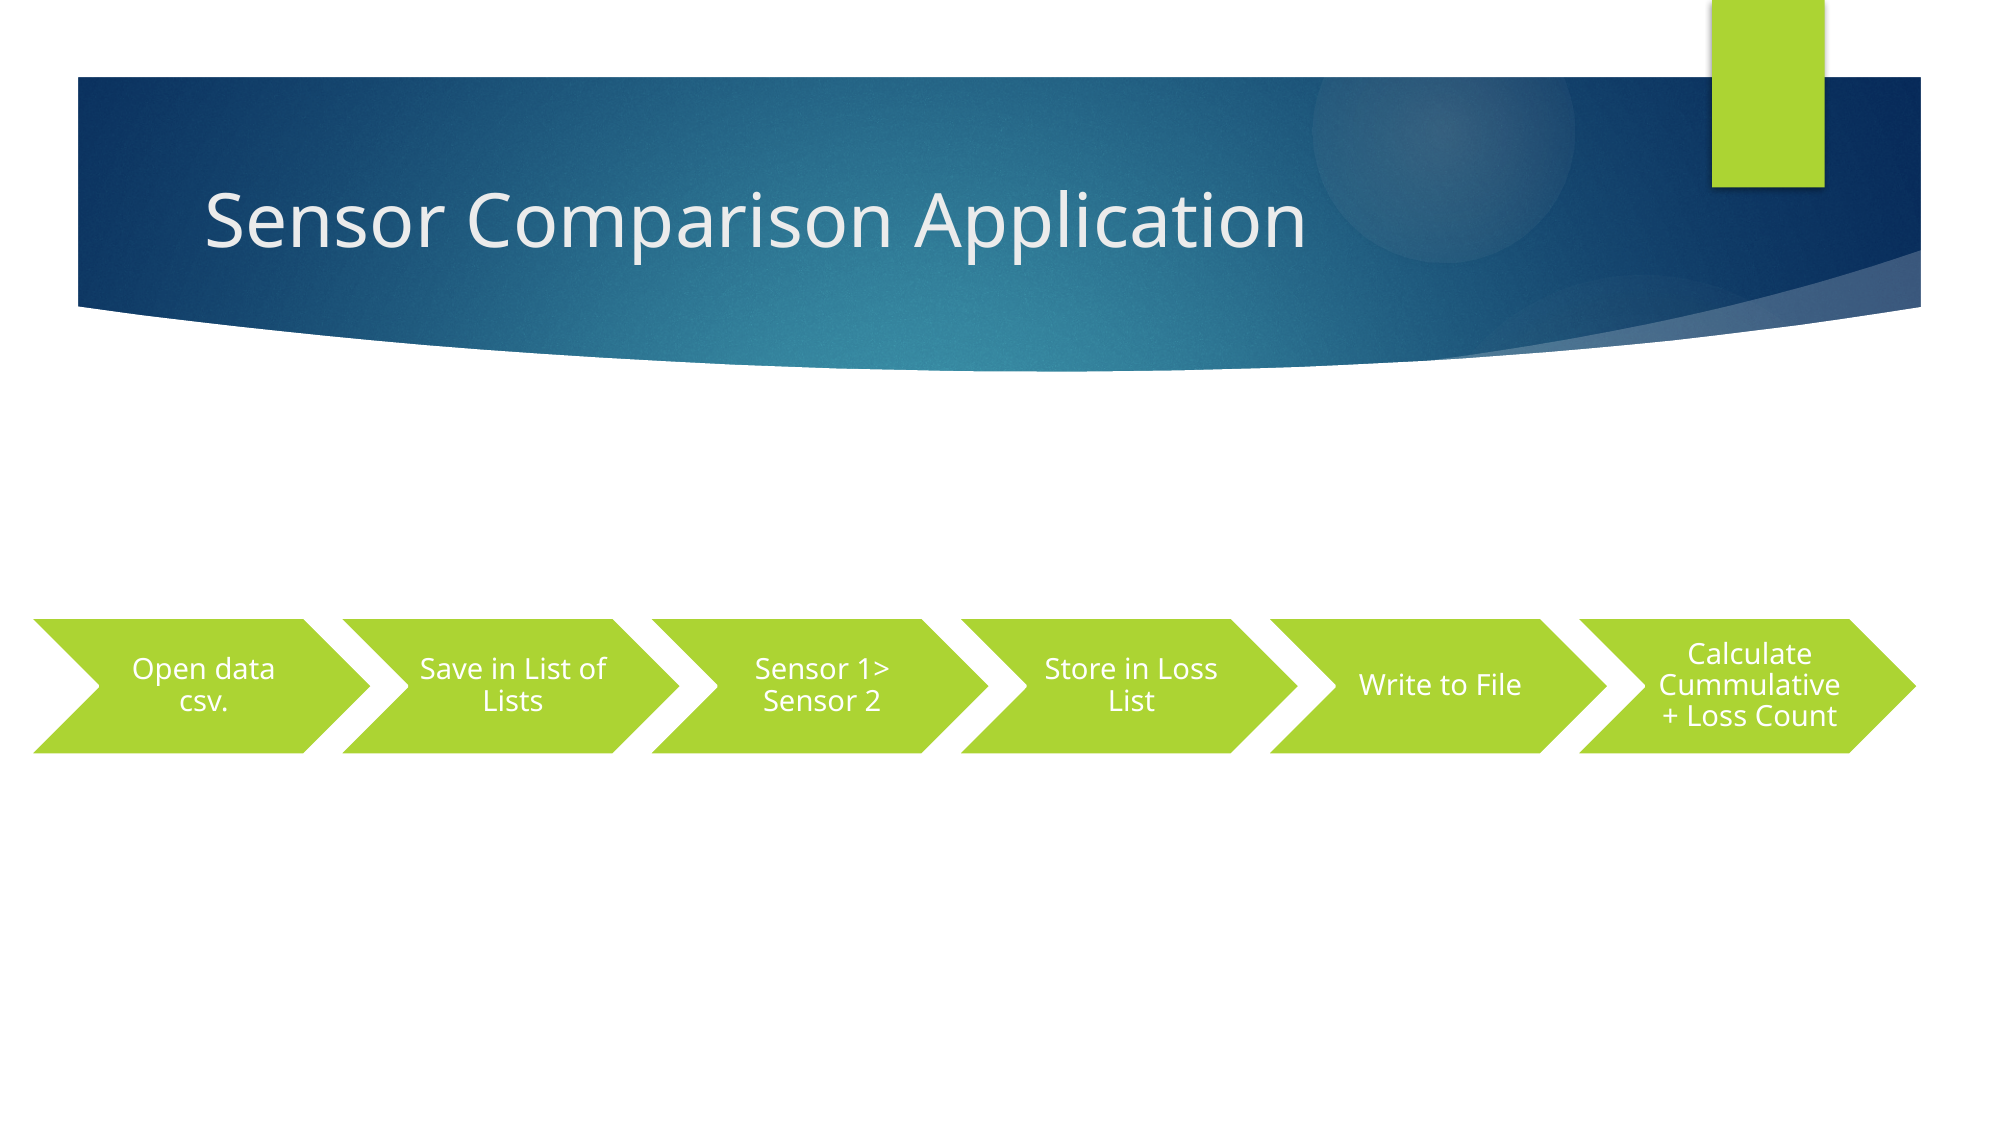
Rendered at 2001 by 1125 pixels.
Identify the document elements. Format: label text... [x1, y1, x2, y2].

title Sensor Comparison Application [189, 159, 1627, 276]
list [27, 384, 1920, 988]
